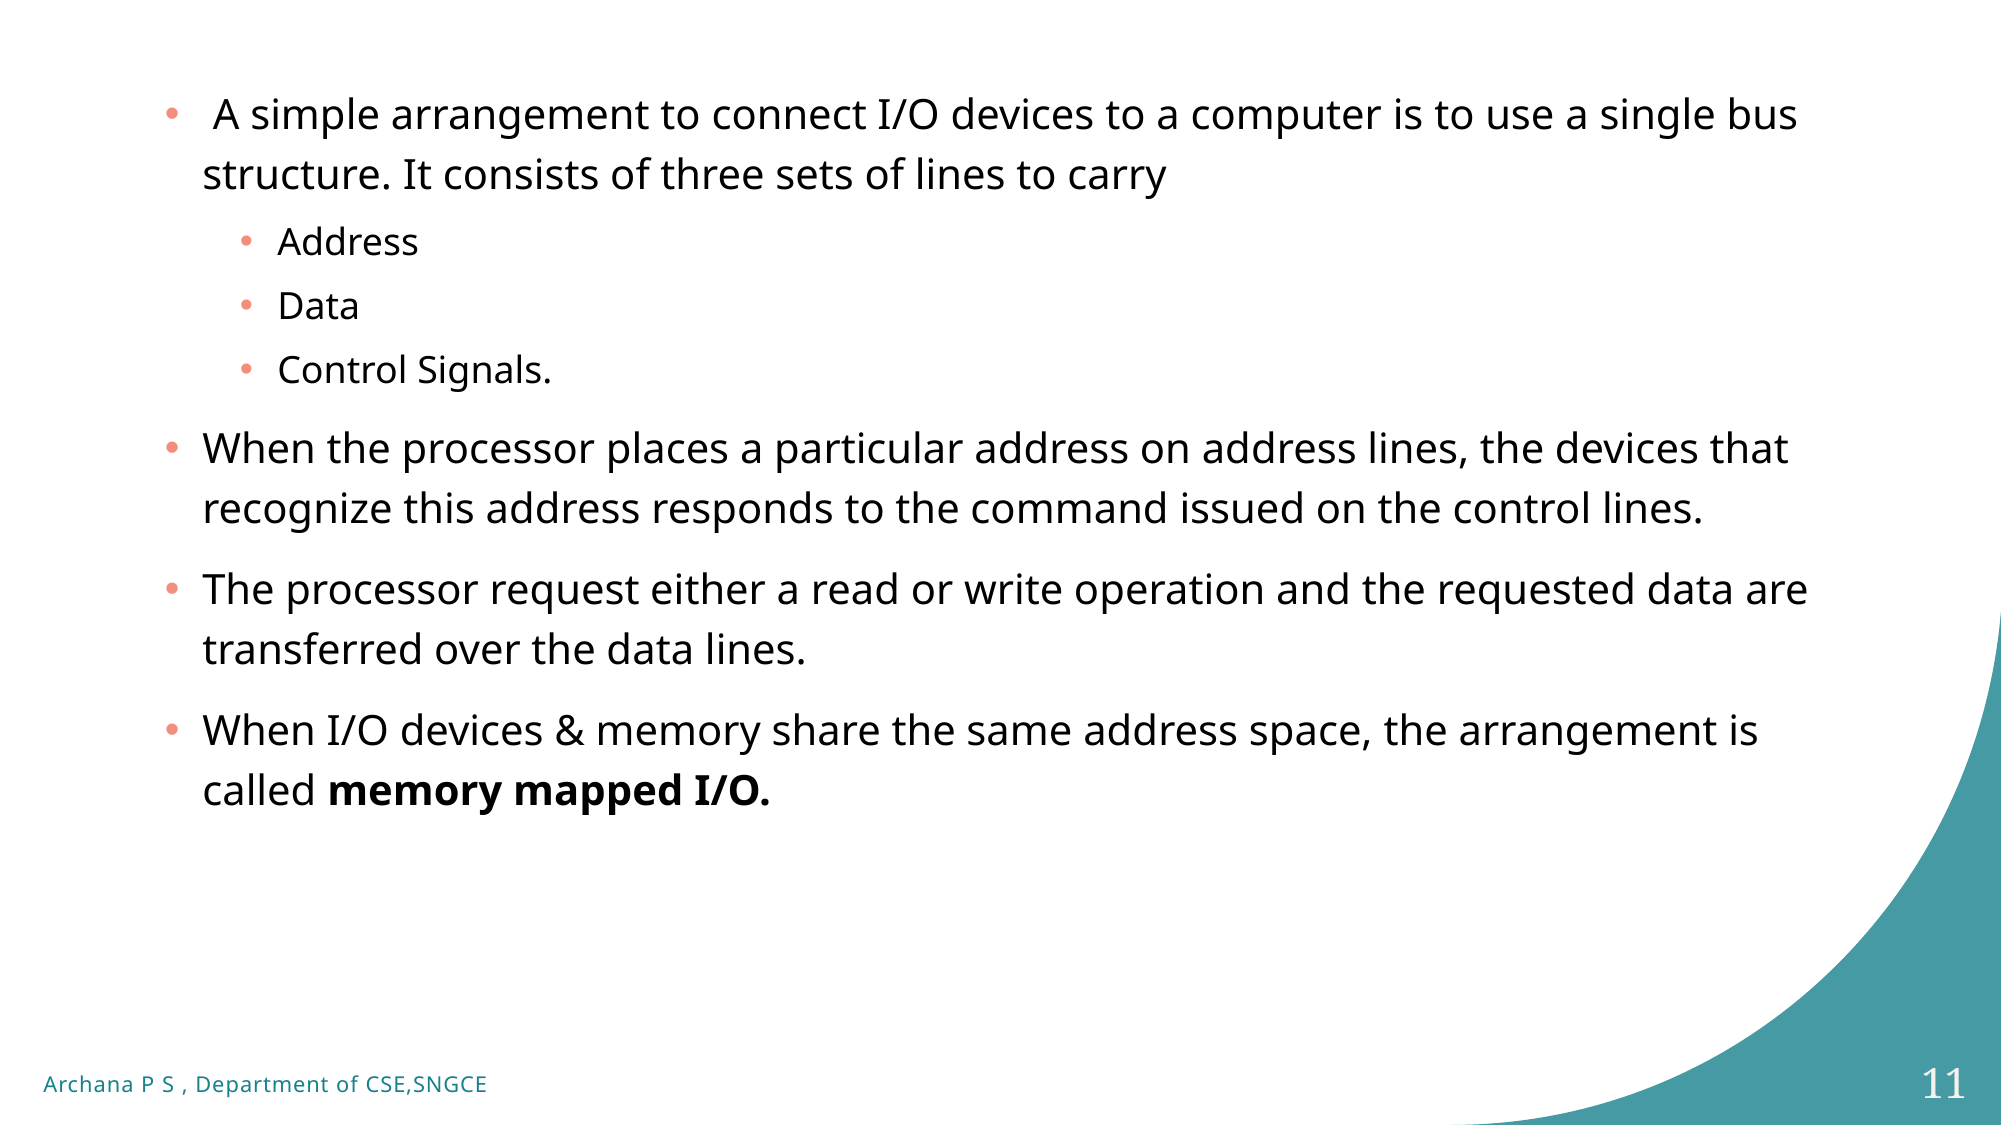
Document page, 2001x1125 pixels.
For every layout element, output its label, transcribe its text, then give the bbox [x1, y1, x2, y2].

list A simple arrangement to connect I/O devices to a computer is to use a single bus structure. It consists of three sets of lines to carry Address Data Control Signals. When the processor places a particular address on address lines, the devices that recognize this address responds to the command issued on the control lines. The processor request either a read or write operation and the requested data are transferred over the data lines. When I/O devices & memory share the same address space, the arrangement is called memory mapped I/O. [150, 0, 1869, 992]
footer Archana P S , Department of CSE,SNGCE [28, 1056, 648, 1116]
slide_number 11 [1868, 1055, 1983, 1116]
